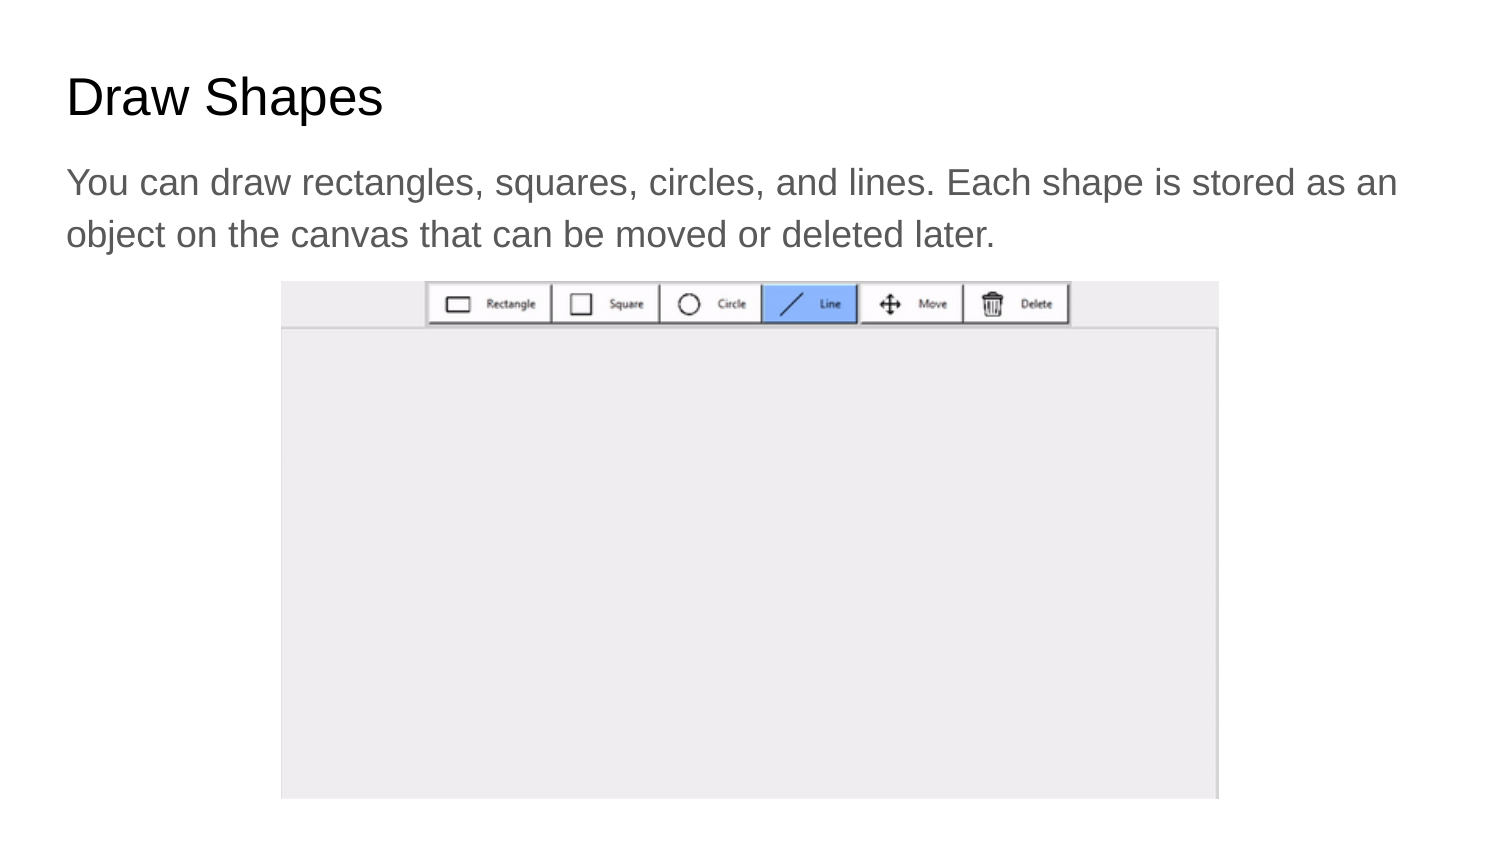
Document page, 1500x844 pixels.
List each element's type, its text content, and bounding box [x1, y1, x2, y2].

picture [281, 281, 1219, 799]
title Draw Shapes [51, 47, 1449, 136]
list You can draw rectangles, squares, circles, and lines. Each shape is stored as an object on the canvas that can be moved or deleted later. [51, 136, 1449, 697]
